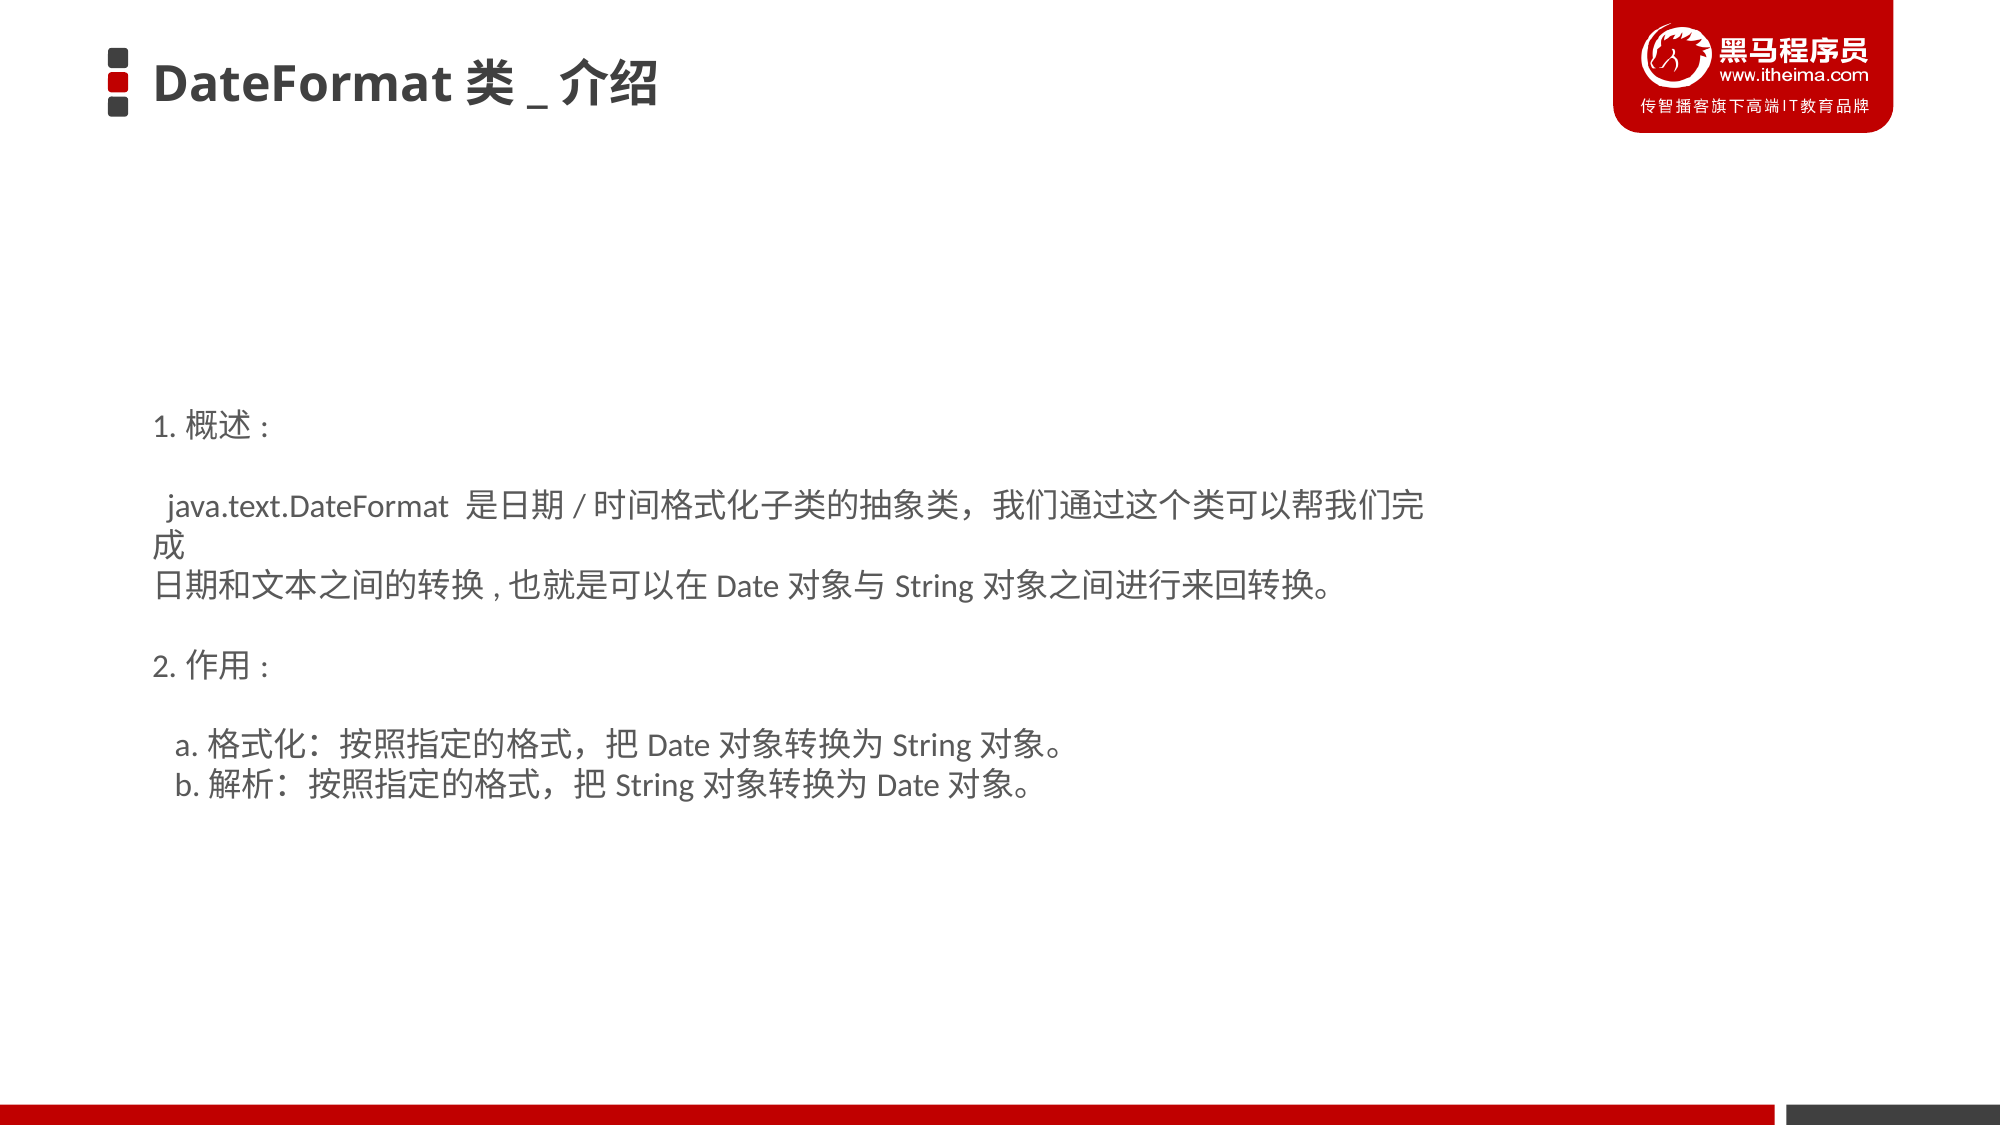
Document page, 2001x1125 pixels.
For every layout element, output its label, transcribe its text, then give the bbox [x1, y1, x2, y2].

text_box 1.概述: java.text.DateFormat 是日期/时间格式化子类的抽象类，我们通过这个类可以帮我们完成 日期和文本之间的转换,也就是可以在Date对象与String对象之间进行来回转换。 2.作用: a.格式化：按照指定的格式，把Date对象转换为String对象。 b.解析：按照指定的格式，把String对象转换为Date对象。 [137, 396, 1461, 811]
title DateFormat类_介绍 [137, 38, 1577, 124]
picture [1616, 11, 1894, 125]
